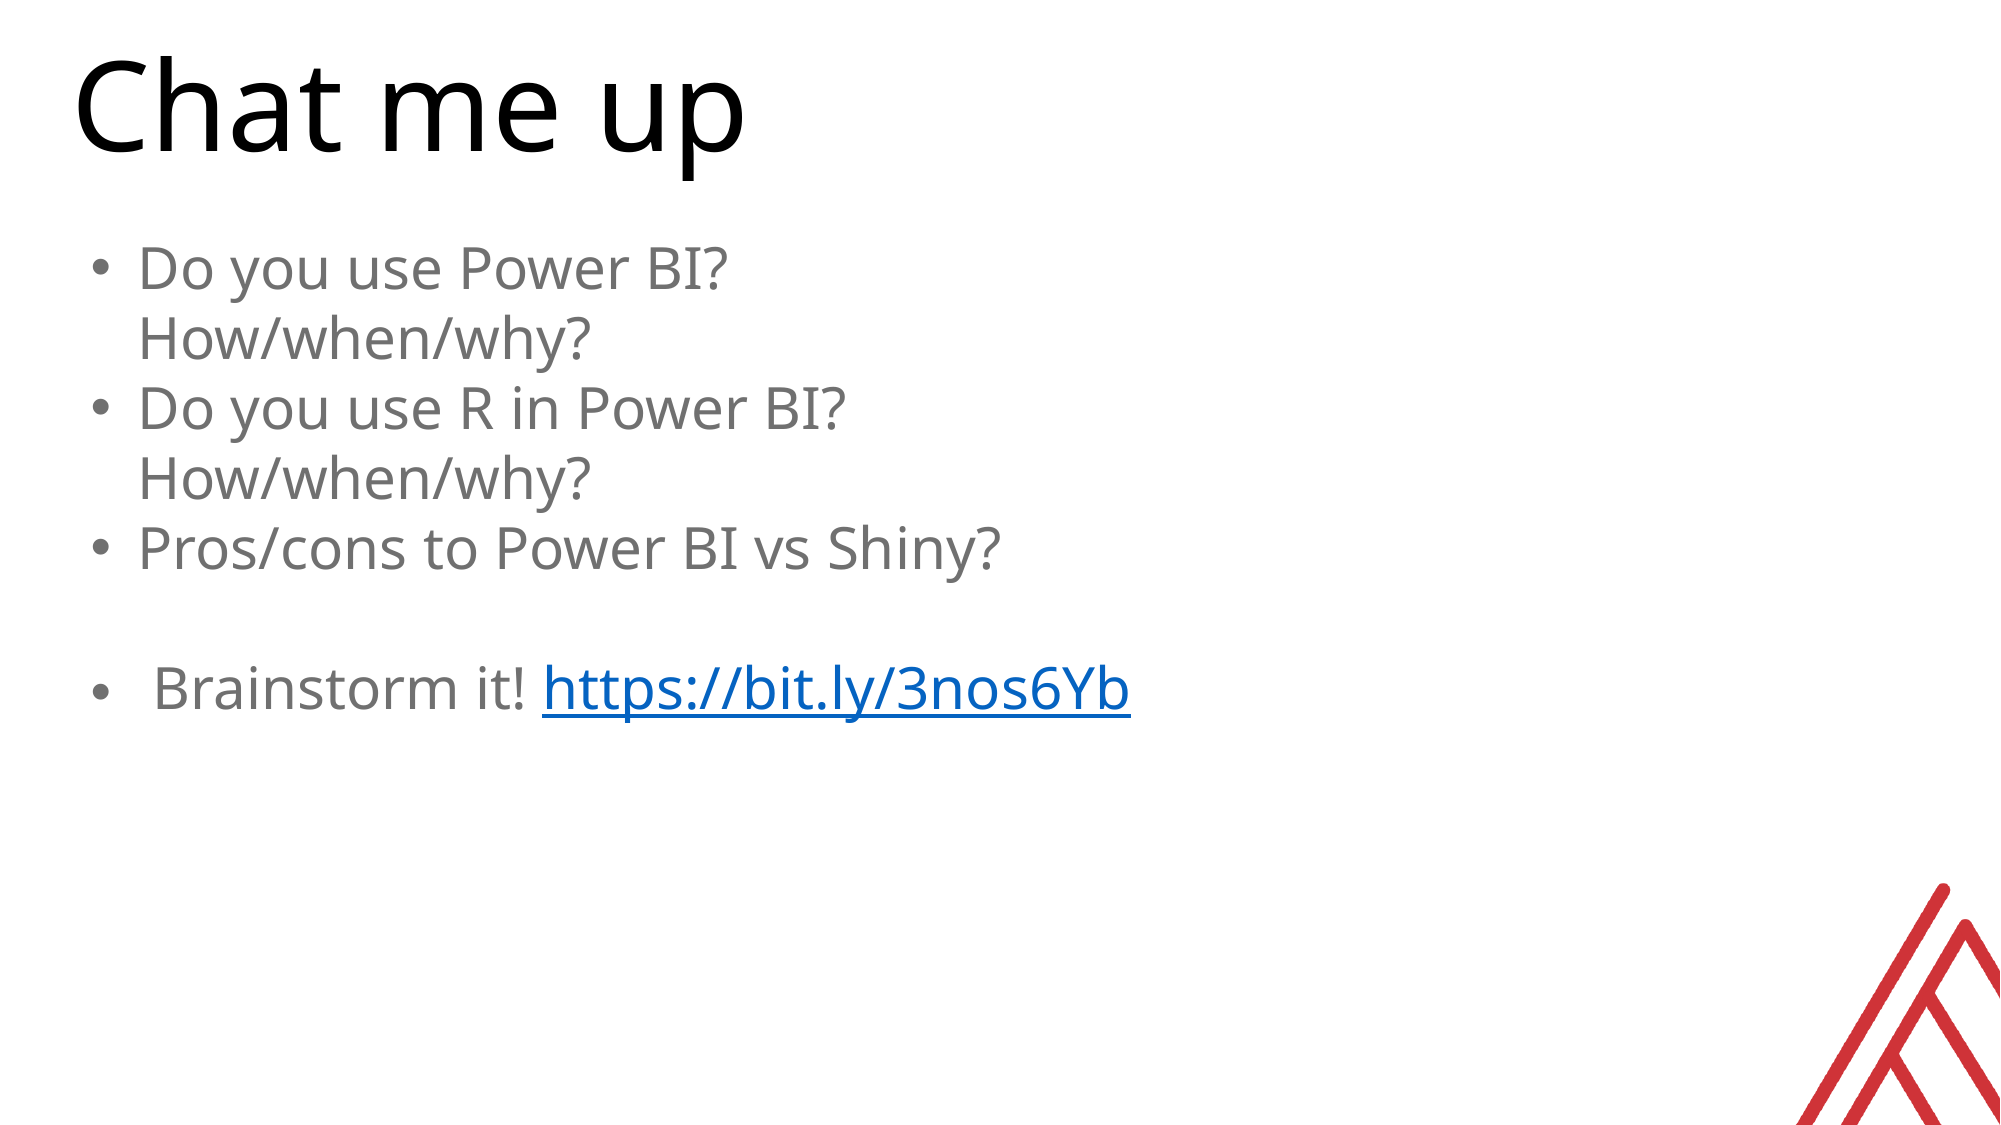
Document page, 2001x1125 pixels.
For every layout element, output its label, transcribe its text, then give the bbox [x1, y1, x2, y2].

picture [1787, 880, 2000, 1125]
text_box Chat me up [56, 18, 1665, 184]
text_box Do you use Power BI? How/when/why? Do you use R in Power BI? How/when/why? Pros/cons to Power BI vs Shiny? Brainstorm it! https://bit.ly/3nos6Yb [75, 223, 1187, 738]
